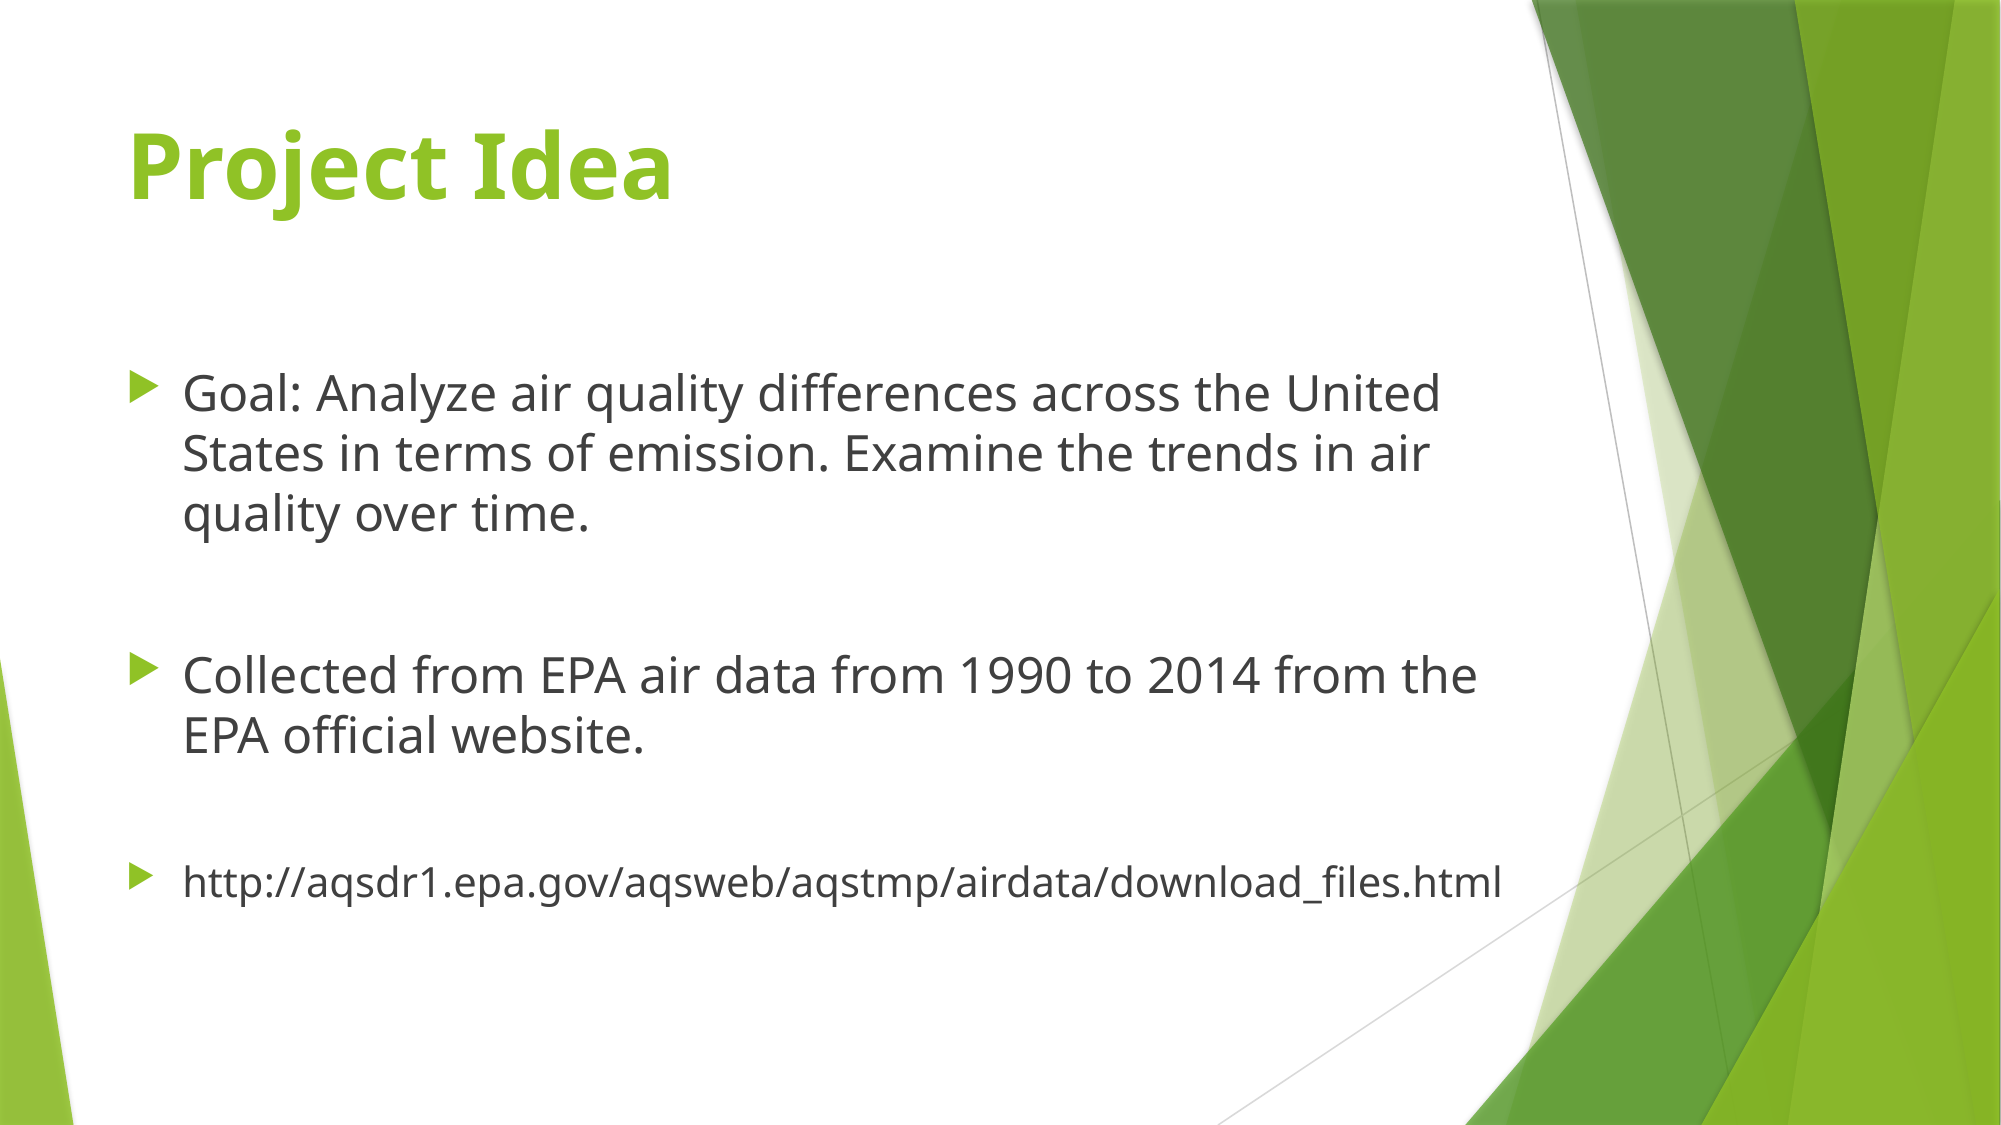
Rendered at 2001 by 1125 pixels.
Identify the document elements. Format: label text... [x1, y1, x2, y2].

list Goal: Analyze air quality differences across the United States in terms of emission. Examine the trends in air quality over time. Collected from EPA air data from 1990 to 2014 from the EPA official website. http://aqsdr1.epa.gov/aqsweb/aqstmp/airdata/download_files.html [111, 354, 1522, 992]
title Project Idea [111, 99, 1522, 317]
